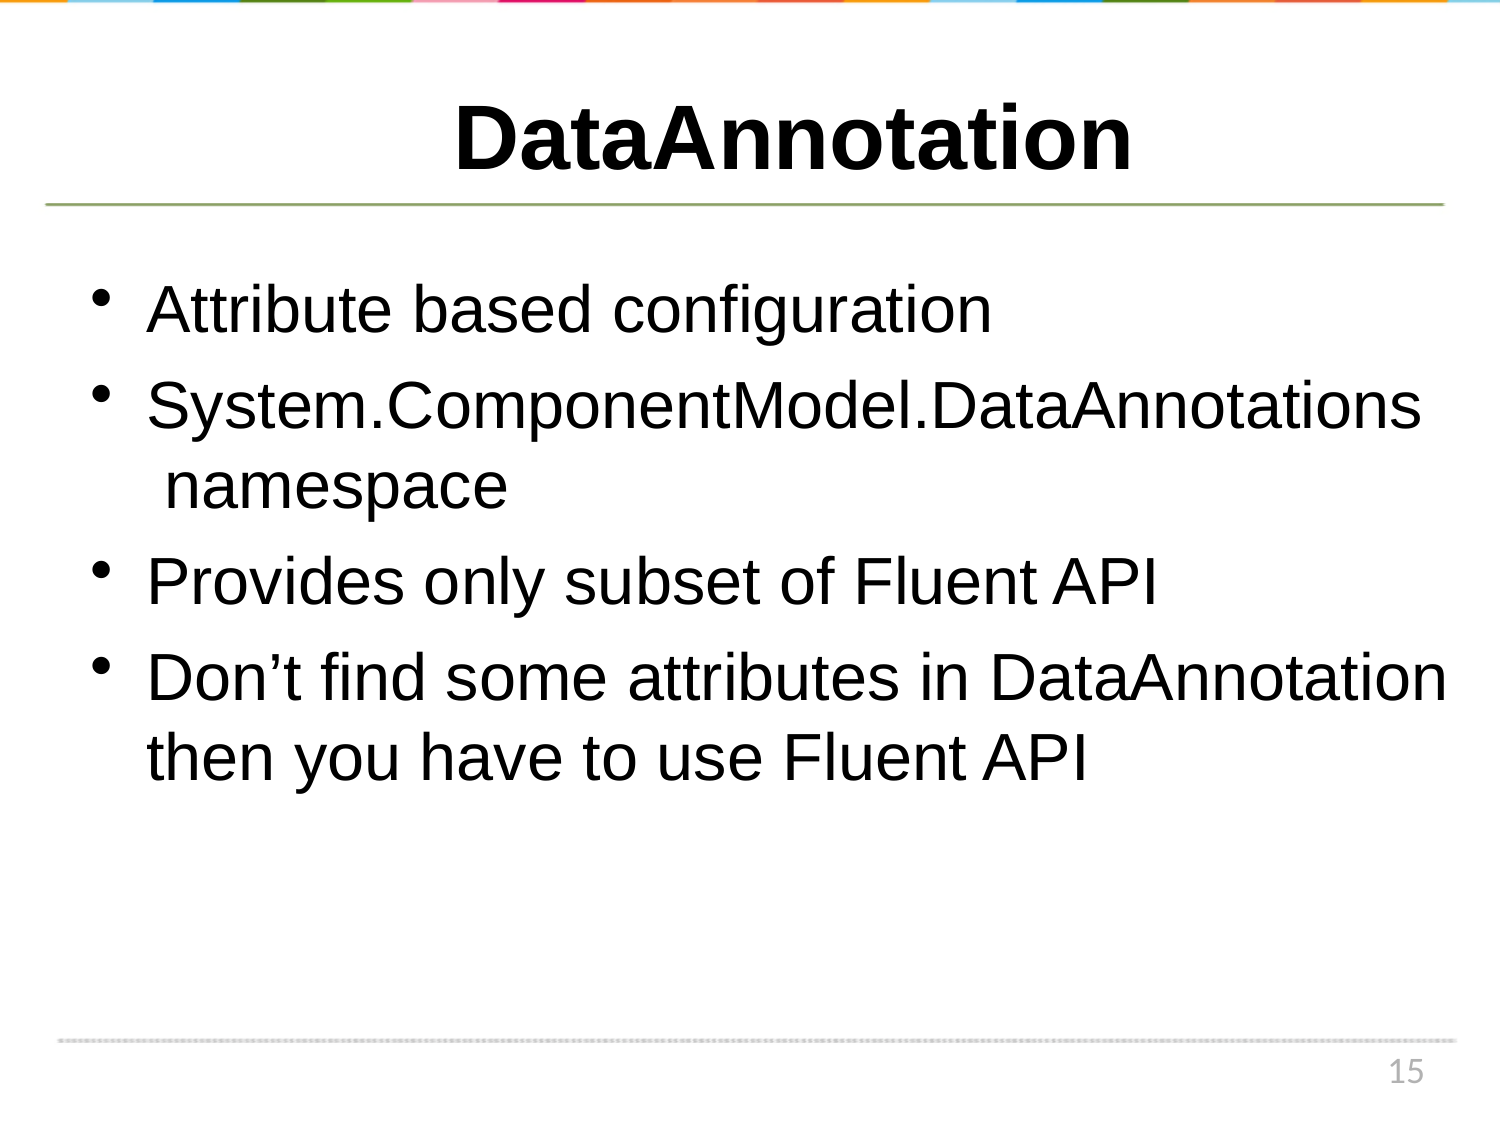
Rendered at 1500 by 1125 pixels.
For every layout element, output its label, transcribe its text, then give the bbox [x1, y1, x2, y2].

title DataAnnotation [451, 75, 1200, 247]
slide_number 15 [1080, 1046, 1425, 1092]
picture [0, 0, 1500, 1125]
text_box Attribute based configuration System.ComponentModel.DataAnnotations namespace Provides only subset of Fluent API Don’t find some attributes in DataAnnotation then you have to use Fluent API [87, 247, 1475, 794]
